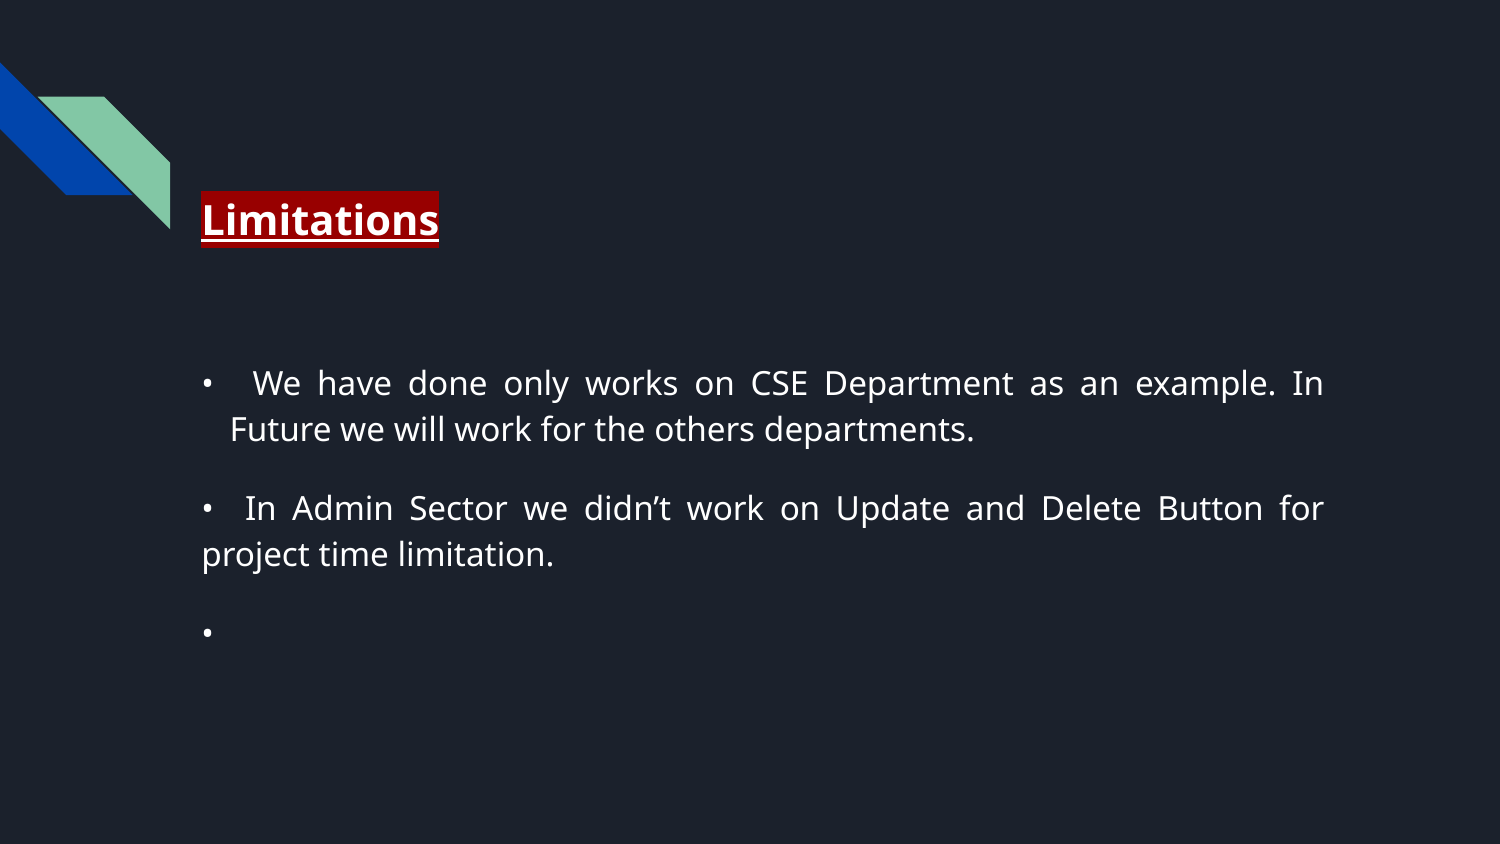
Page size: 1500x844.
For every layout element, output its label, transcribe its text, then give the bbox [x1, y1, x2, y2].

list Limitations • We have done only works on CSE Department as an example. In Future we will work for the others departments. • In Admin Sector we didn’t work on Update and Delete Button for project time limitation. • [186, 171, 1342, 773]
